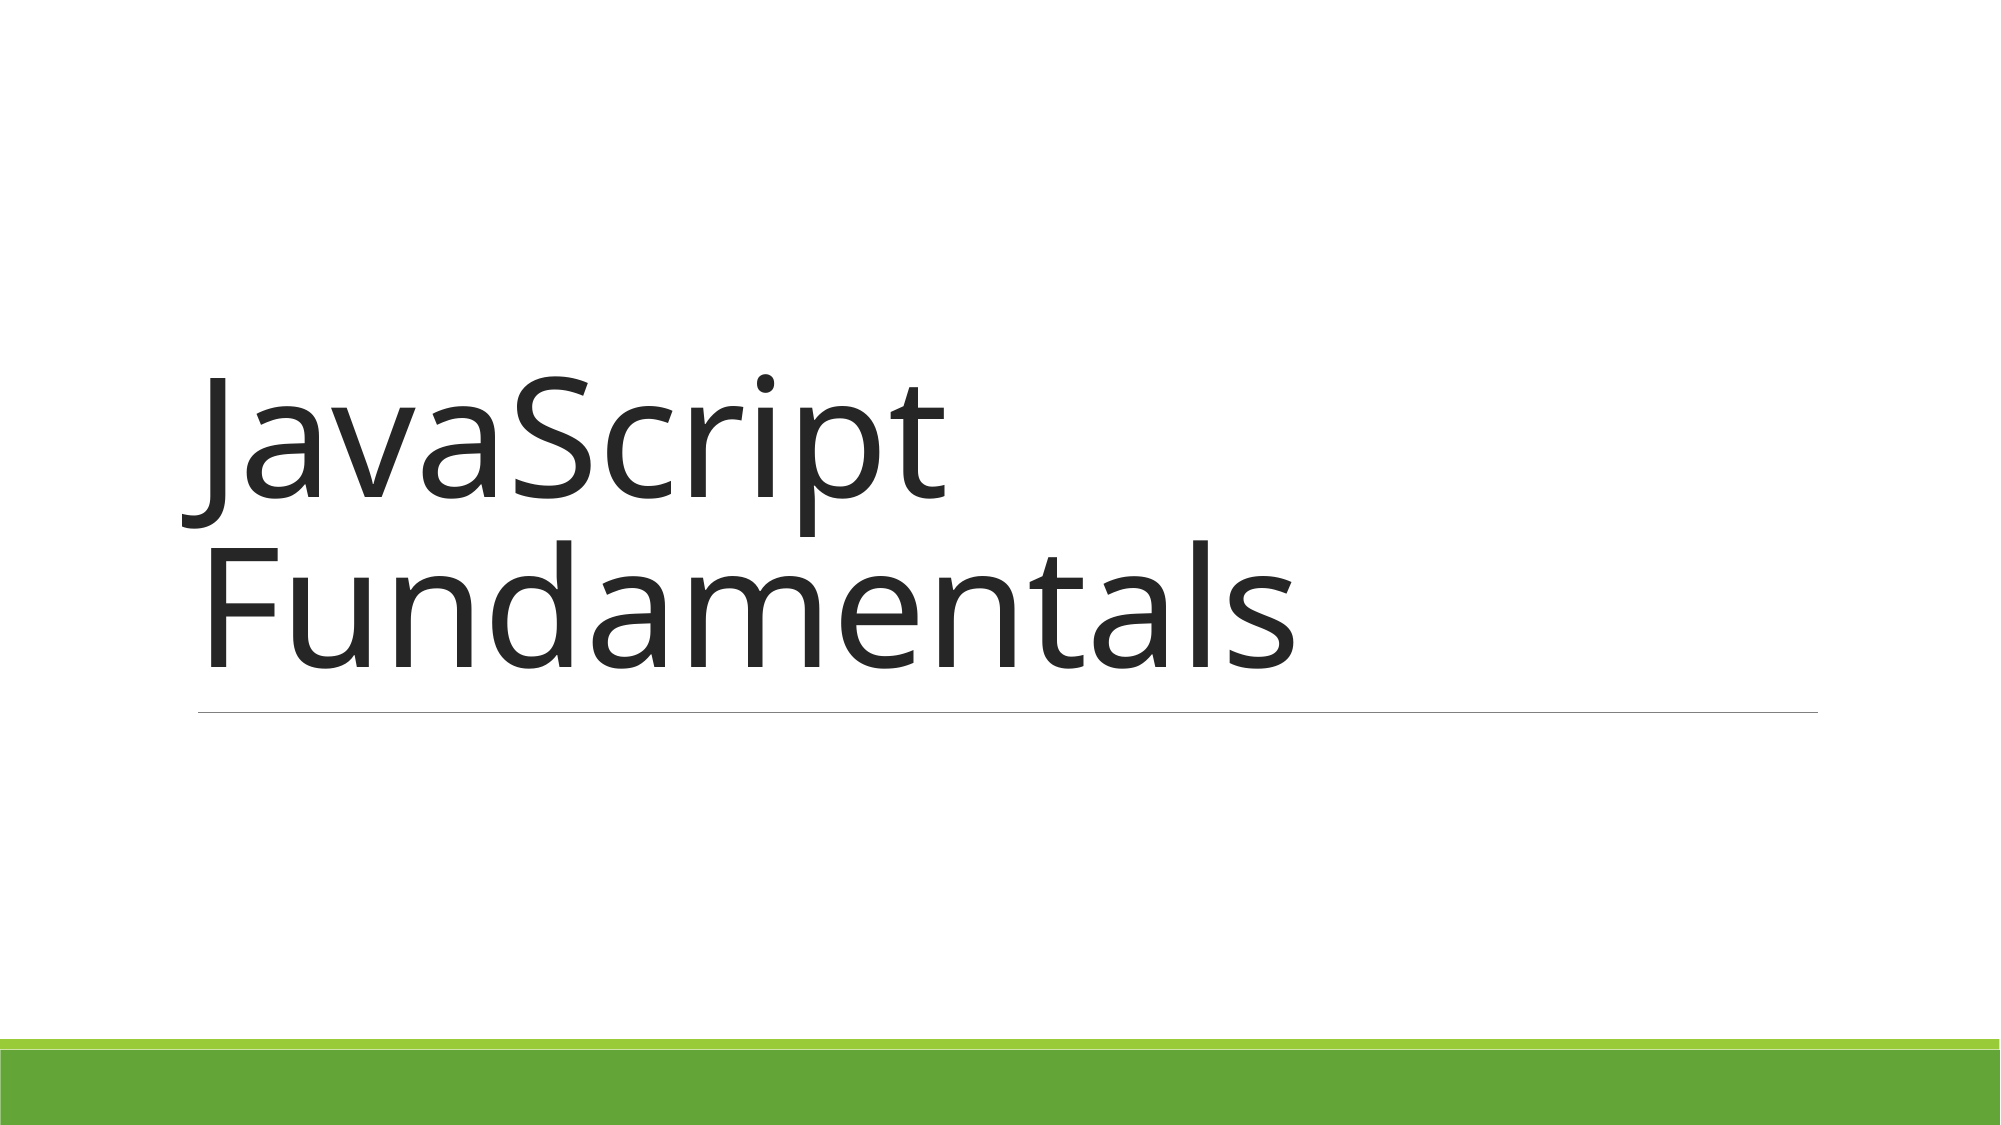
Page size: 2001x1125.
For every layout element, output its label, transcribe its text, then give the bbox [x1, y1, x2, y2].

title JavaScript Fundamentals [180, 124, 1830, 710]
